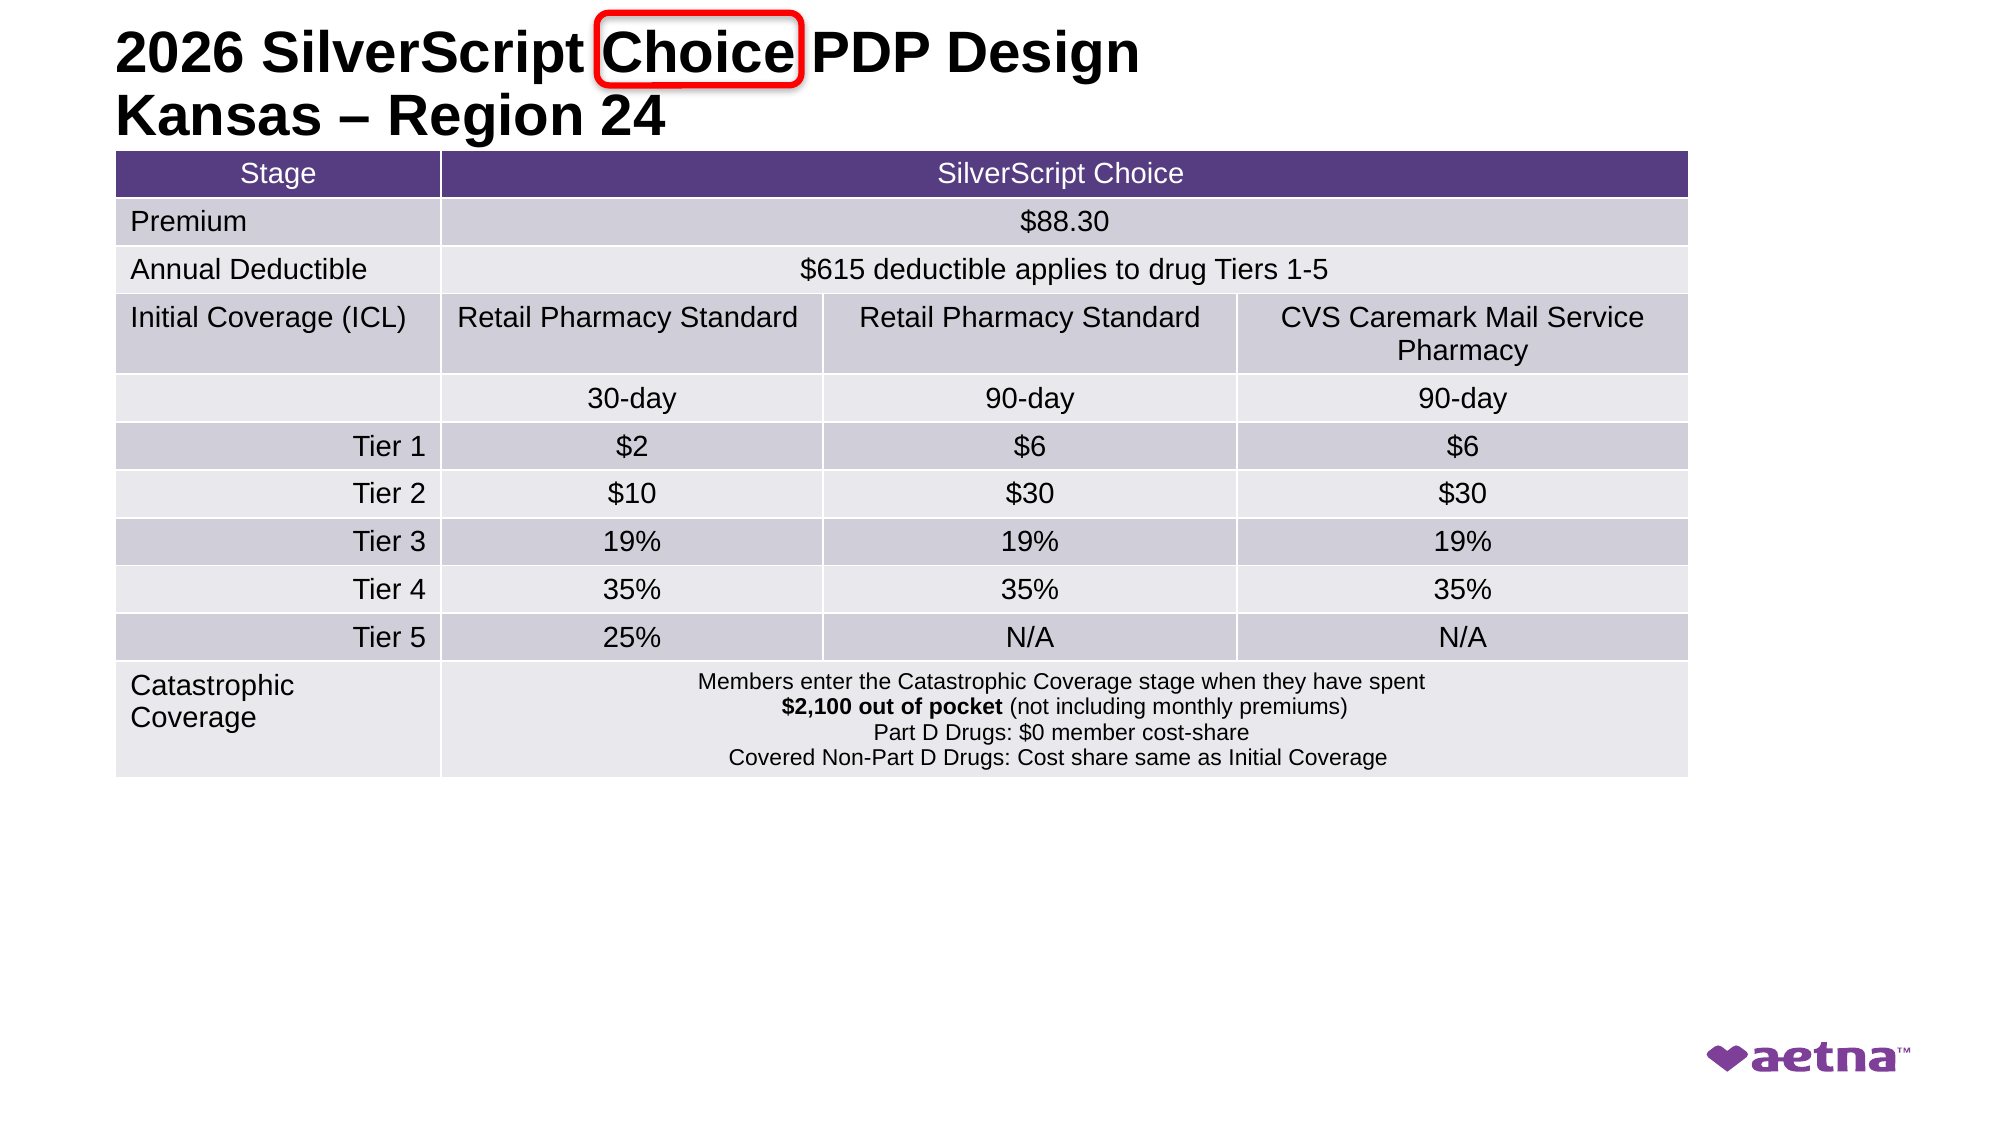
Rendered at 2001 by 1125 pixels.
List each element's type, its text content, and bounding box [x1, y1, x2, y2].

table_cell Catastrophic Coverage [116, 662, 440, 777]
table_cell Members enter the Catastrophic Coverage stage when they have spent $2,100 out of pocket (not including monthly premiums) Part D Drugs: $0 member cost-share Covered Non-Part D Drugs: Cost share same as Initial Coverage [442, 662, 1688, 777]
table_cell $6 [1238, 423, 1688, 469]
table_cell $615 deductible applies to drug Tiers 1-5 [442, 247, 1688, 293]
table_cell N/A [1238, 614, 1688, 660]
table_cell Initial Coverage (ICL) [116, 294, 440, 373]
table_cell Tier 1 [116, 423, 440, 469]
table_cell [116, 375, 440, 421]
table_cell 90-day [1238, 375, 1688, 421]
table_cell 19% [824, 519, 1236, 565]
table_cell 35% [442, 566, 822, 612]
table_cell 30-day [442, 375, 822, 421]
table_cell 19% [1238, 519, 1688, 565]
table_cell Annual Deductible [116, 247, 440, 293]
title 2026 SilverScript Choice PDP Design Kansas – Region 24 [801, 22, 1305, 88]
table_cell CVS Caremark Mail Service Pharmacy [1238, 294, 1688, 373]
table_cell Tier 3 [116, 519, 440, 565]
table_cell $30 [824, 471, 1236, 517]
table_header SilverScript Choice [442, 151, 1688, 197]
table_cell $6 [824, 423, 1236, 469]
table_cell 35% [1238, 566, 1688, 612]
table_cell Tier 2 [116, 471, 440, 517]
table_cell 19% [442, 519, 822, 565]
table_cell 25% [442, 614, 822, 660]
table_cell Tier 5 [116, 614, 440, 660]
table_cell $2 [442, 423, 822, 469]
table_cell $10 [442, 471, 822, 517]
table_cell Retail Pharmacy Standard [824, 294, 1236, 373]
table_cell 35% [824, 566, 1236, 612]
table_cell $88.30 [442, 199, 1688, 245]
text_box [596, 11, 803, 87]
table_cell $30 [1238, 471, 1688, 517]
title 2026 SilverScript Choice PDP Design Kansas – Region 24 [115, 22, 596, 88]
table_cell Tier 4 [116, 566, 440, 612]
table_cell N/A [824, 614, 1236, 660]
table_header Stage [116, 151, 440, 197]
table_cell Retail Pharmacy Standard [442, 294, 822, 373]
table_cell Premium [116, 199, 440, 245]
table_cell 90-day [824, 375, 1236, 421]
